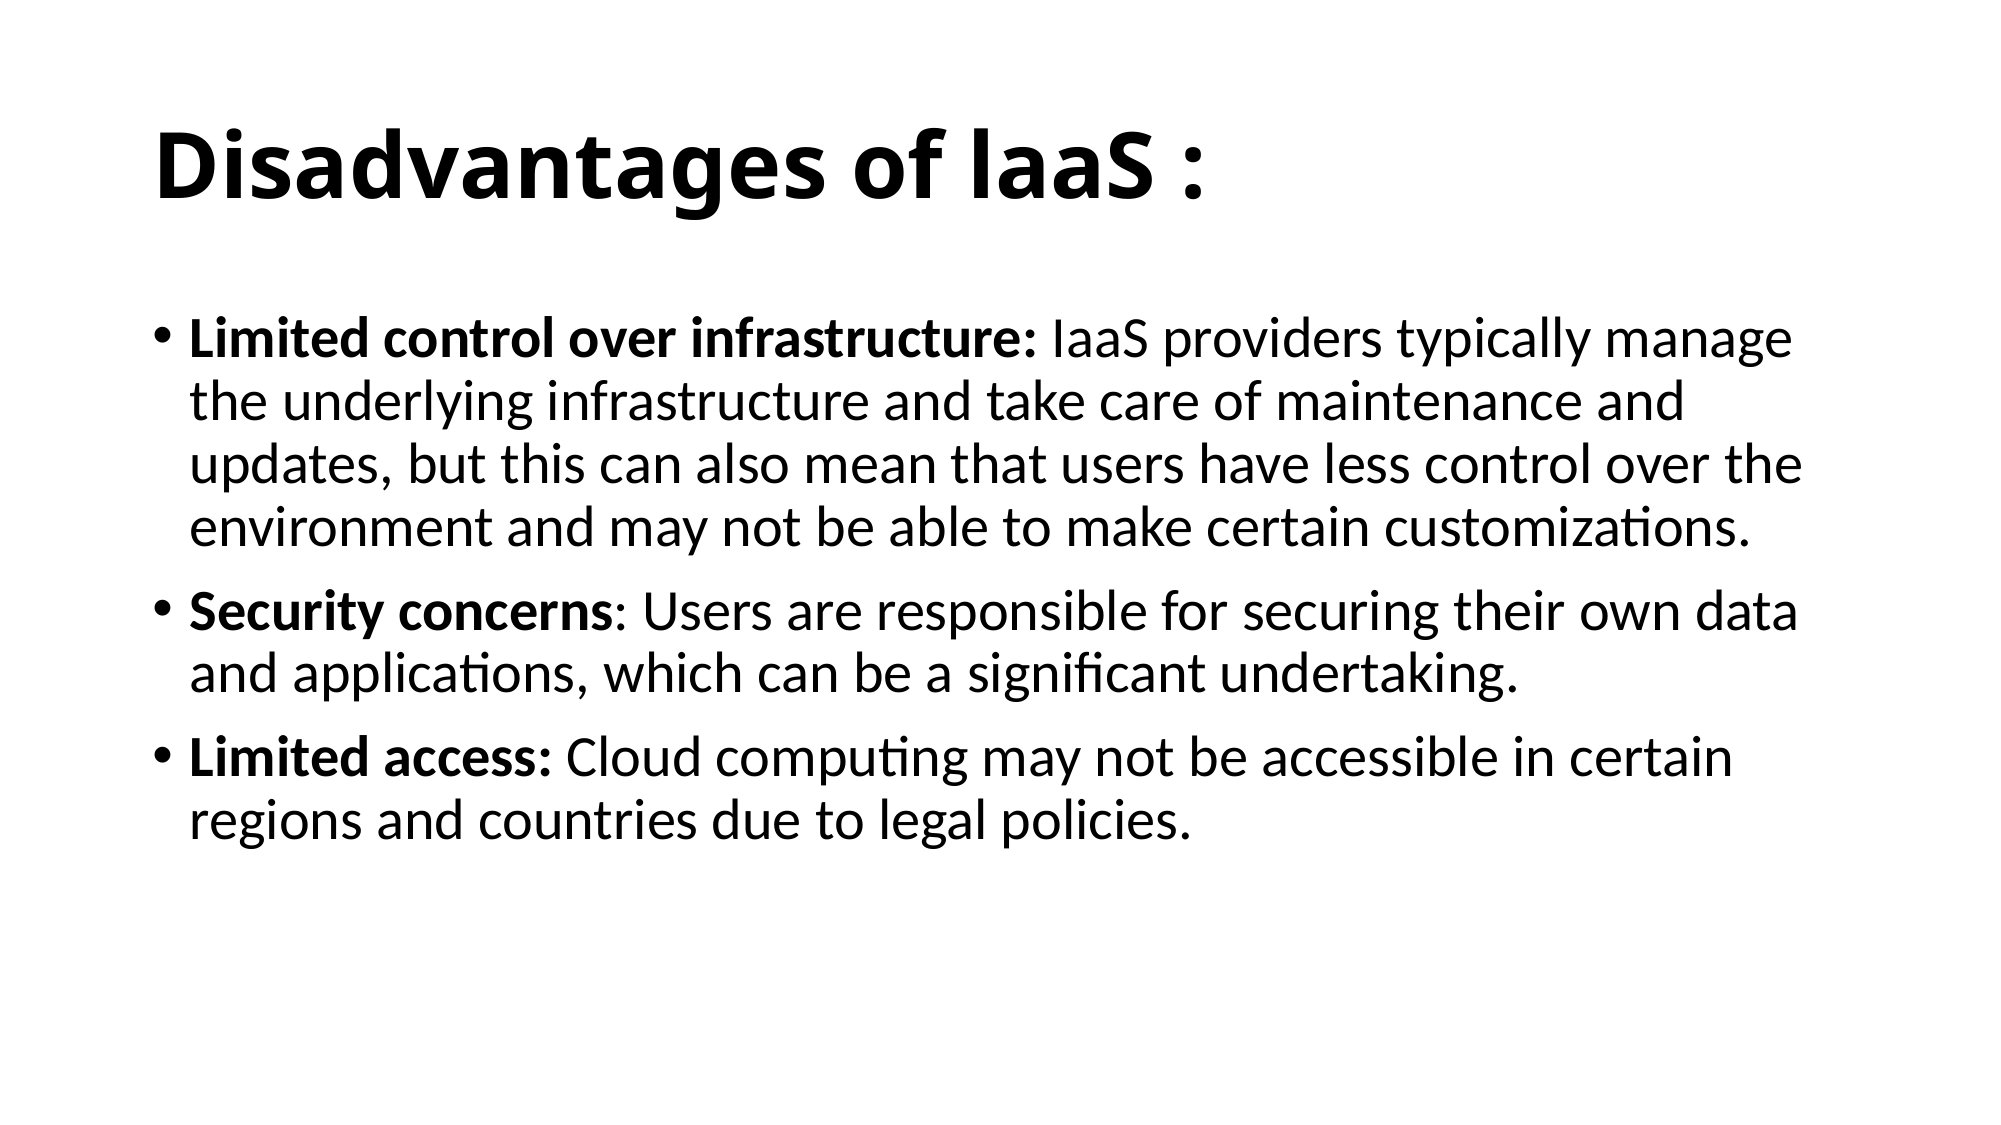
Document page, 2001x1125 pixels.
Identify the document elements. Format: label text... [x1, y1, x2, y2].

title Disadvantages of laaS : [137, 59, 1863, 278]
list Limited control over infrastructure: IaaS providers typically manage the underlying infrastructure and take care of maintenance and updates, but this can also mean that users have less control over the environment and may not be able to make certain customizations. Security concerns: Users are responsible for securing their own data and applications, which can be a significant undertaking. Limited access: Cloud computing may not be accessible in certain regions and countries due to legal policies. [137, 299, 1863, 1014]
